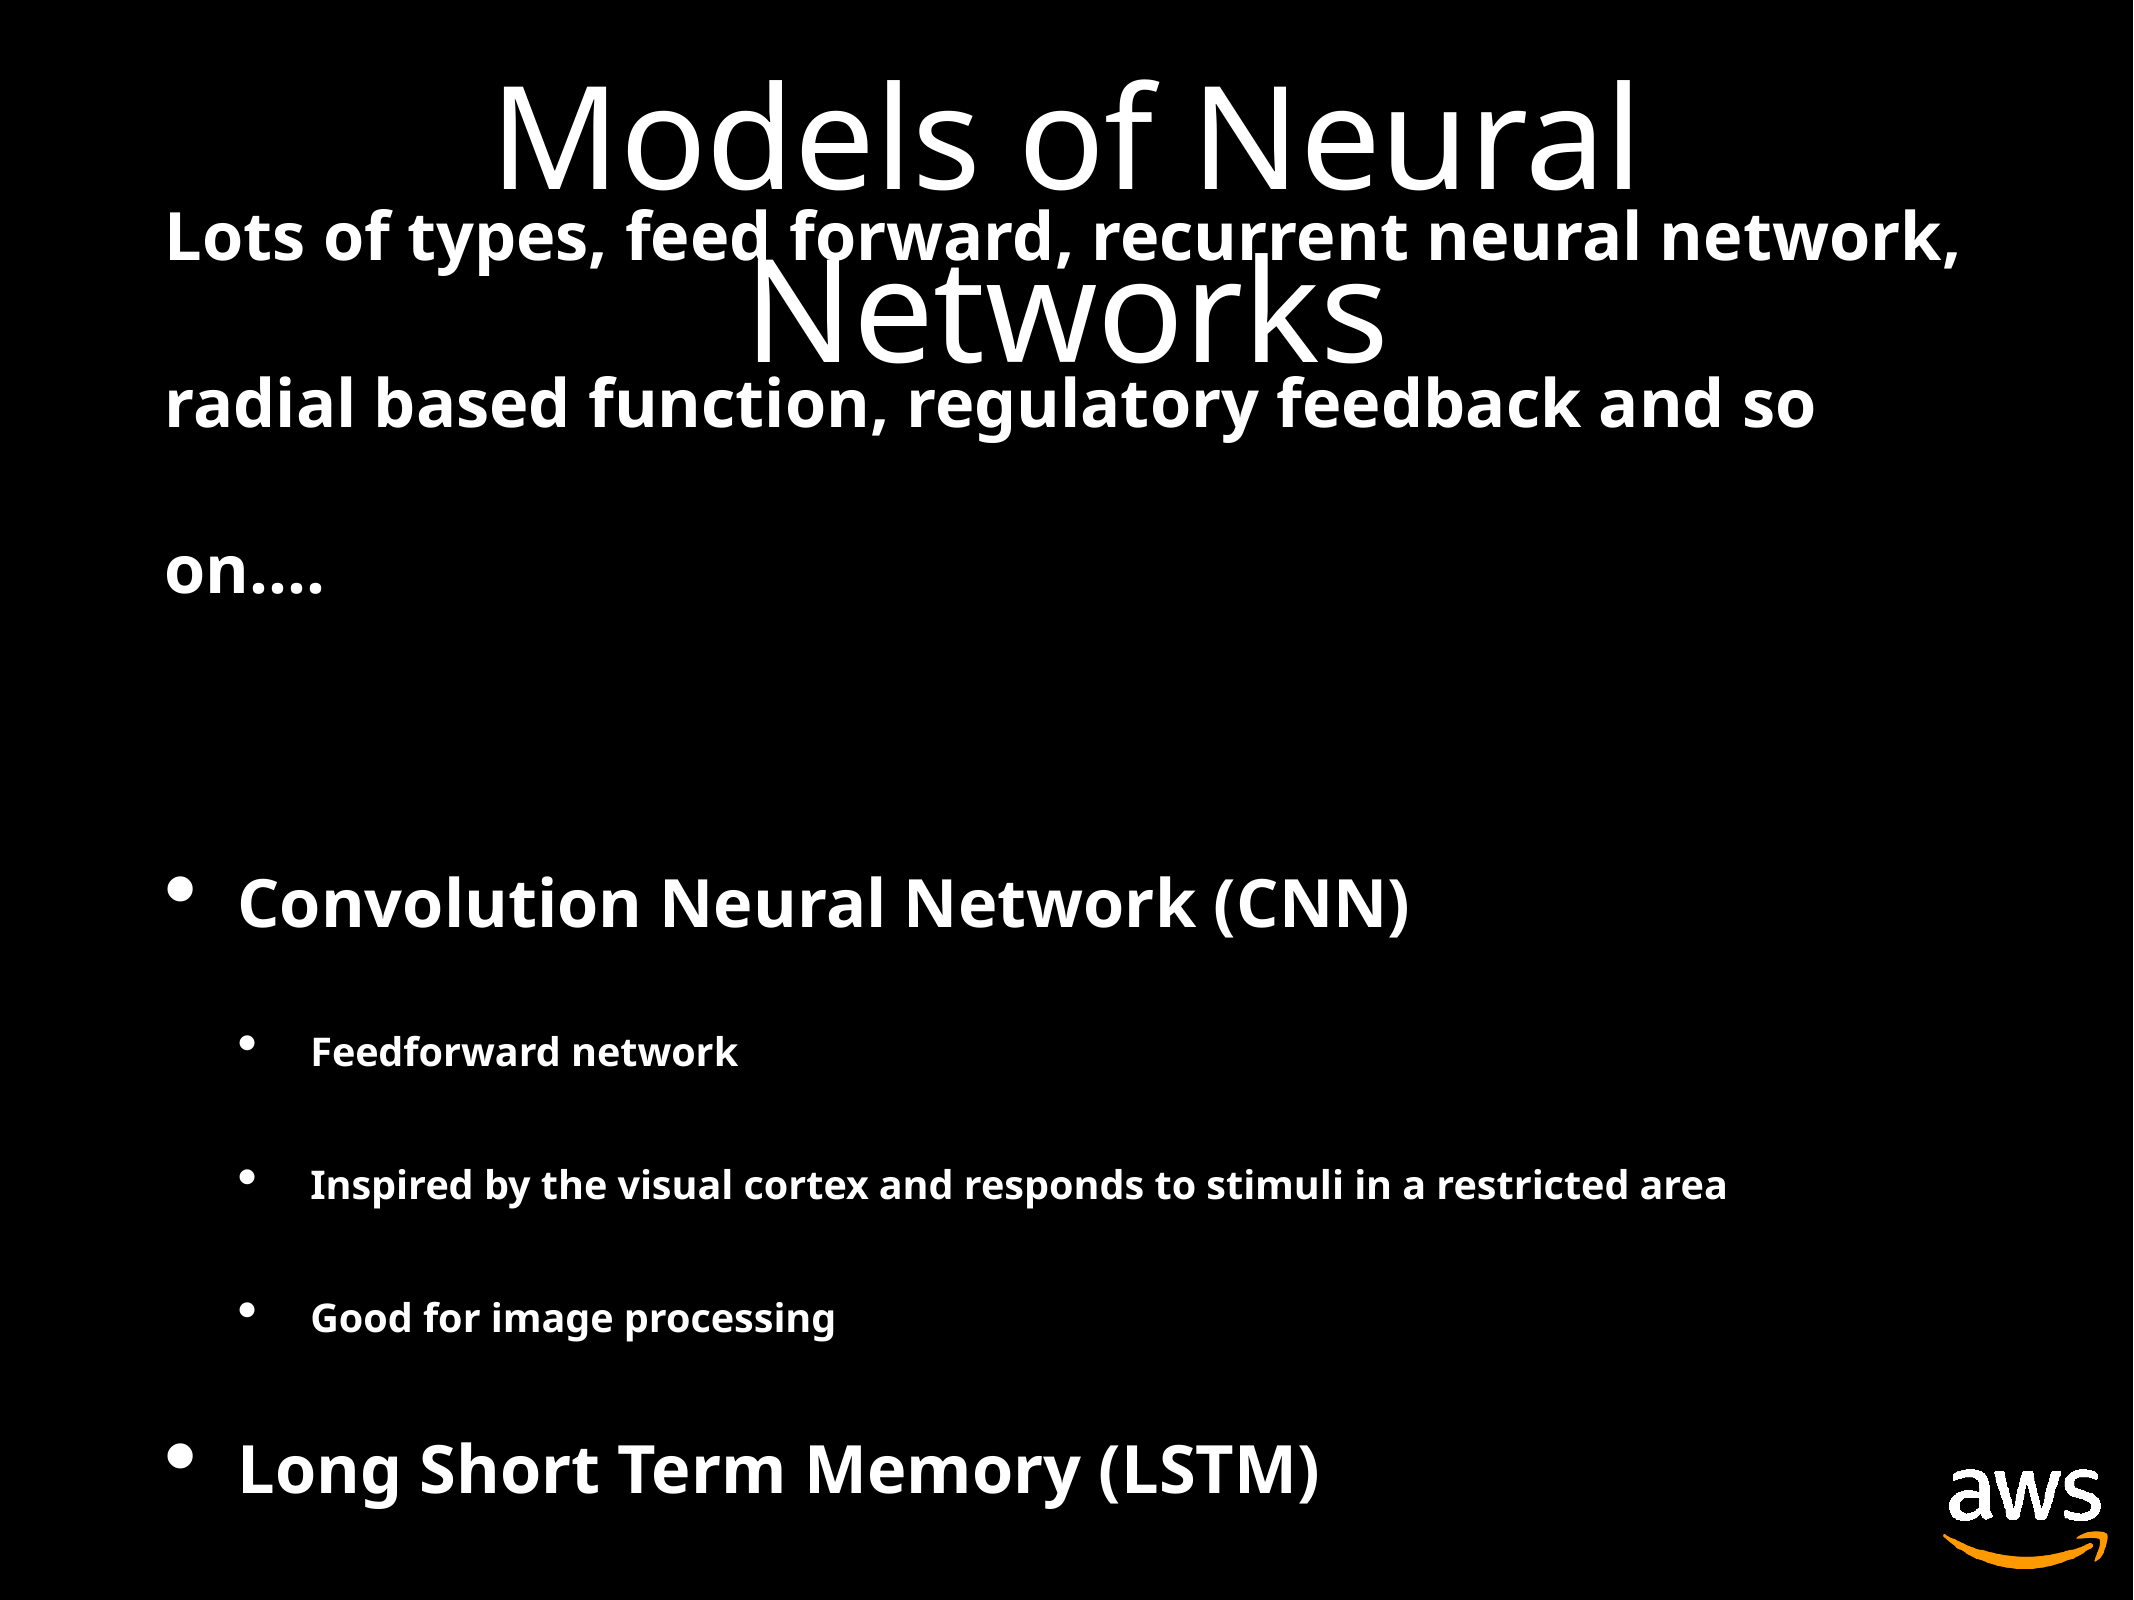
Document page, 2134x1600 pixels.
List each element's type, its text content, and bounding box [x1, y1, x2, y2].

picture [1916, 1457, 2134, 1580]
title Models of Neural Networks [155, 41, 1978, 397]
list Lots of types, feed forward, recurrent neural network, radial based function, regulatory feedback and so on…. Convolution Neural Network (CNN) Feedforward network Inspired by the visual cortex and responds to stimuli in a restricted area Good for image processing Long Short Term Memory (LSTM) Propagates data forward and also backwards from later stages to earlier LSTM out performed every other RNN model [155, 424, 1978, 1457]
